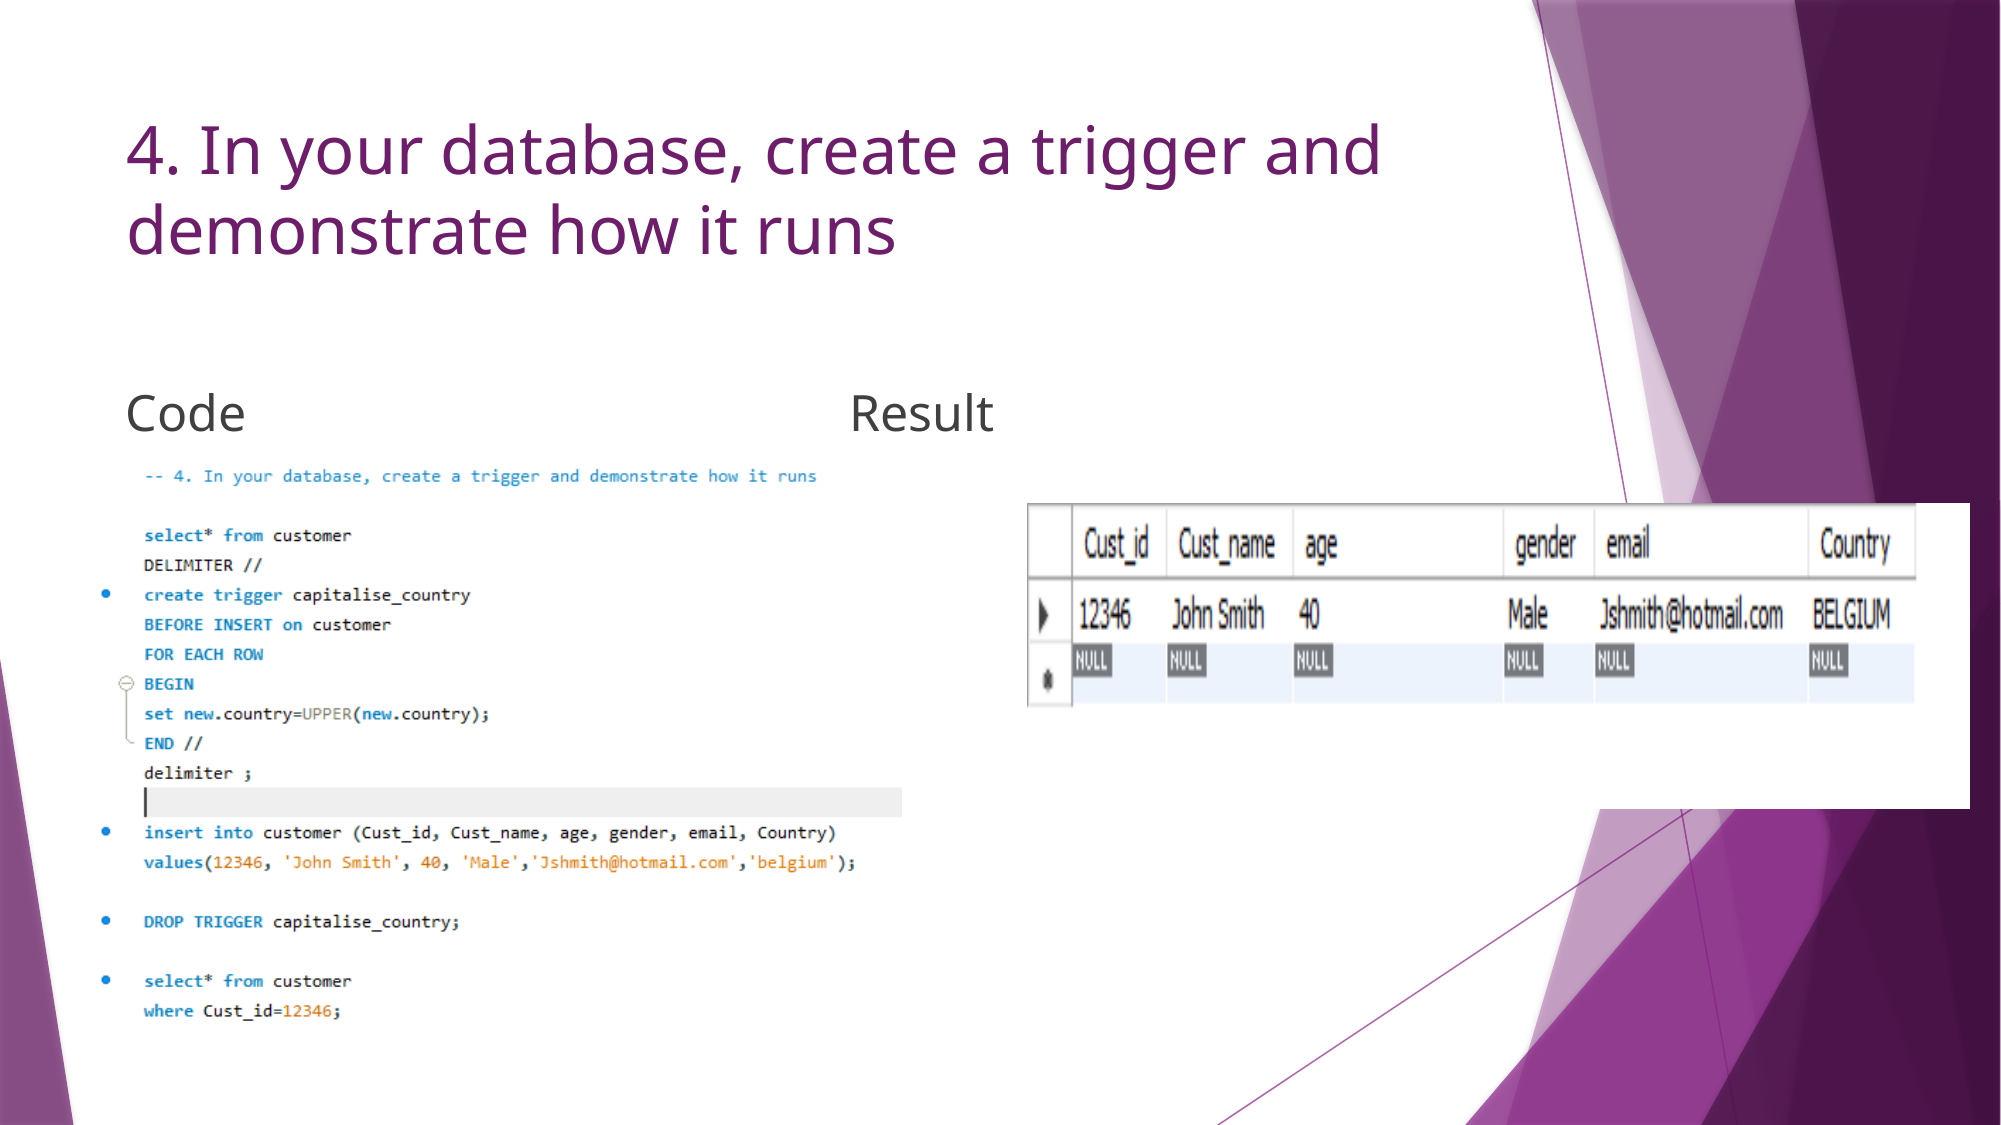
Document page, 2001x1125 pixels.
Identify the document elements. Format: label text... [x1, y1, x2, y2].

title 4. In your database, create a trigger and demonstrate how it runs [111, 99, 1522, 317]
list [1026, 503, 1971, 809]
list Result [834, 354, 1522, 449]
list Code [110, 354, 798, 447]
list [98, 448, 902, 1039]
